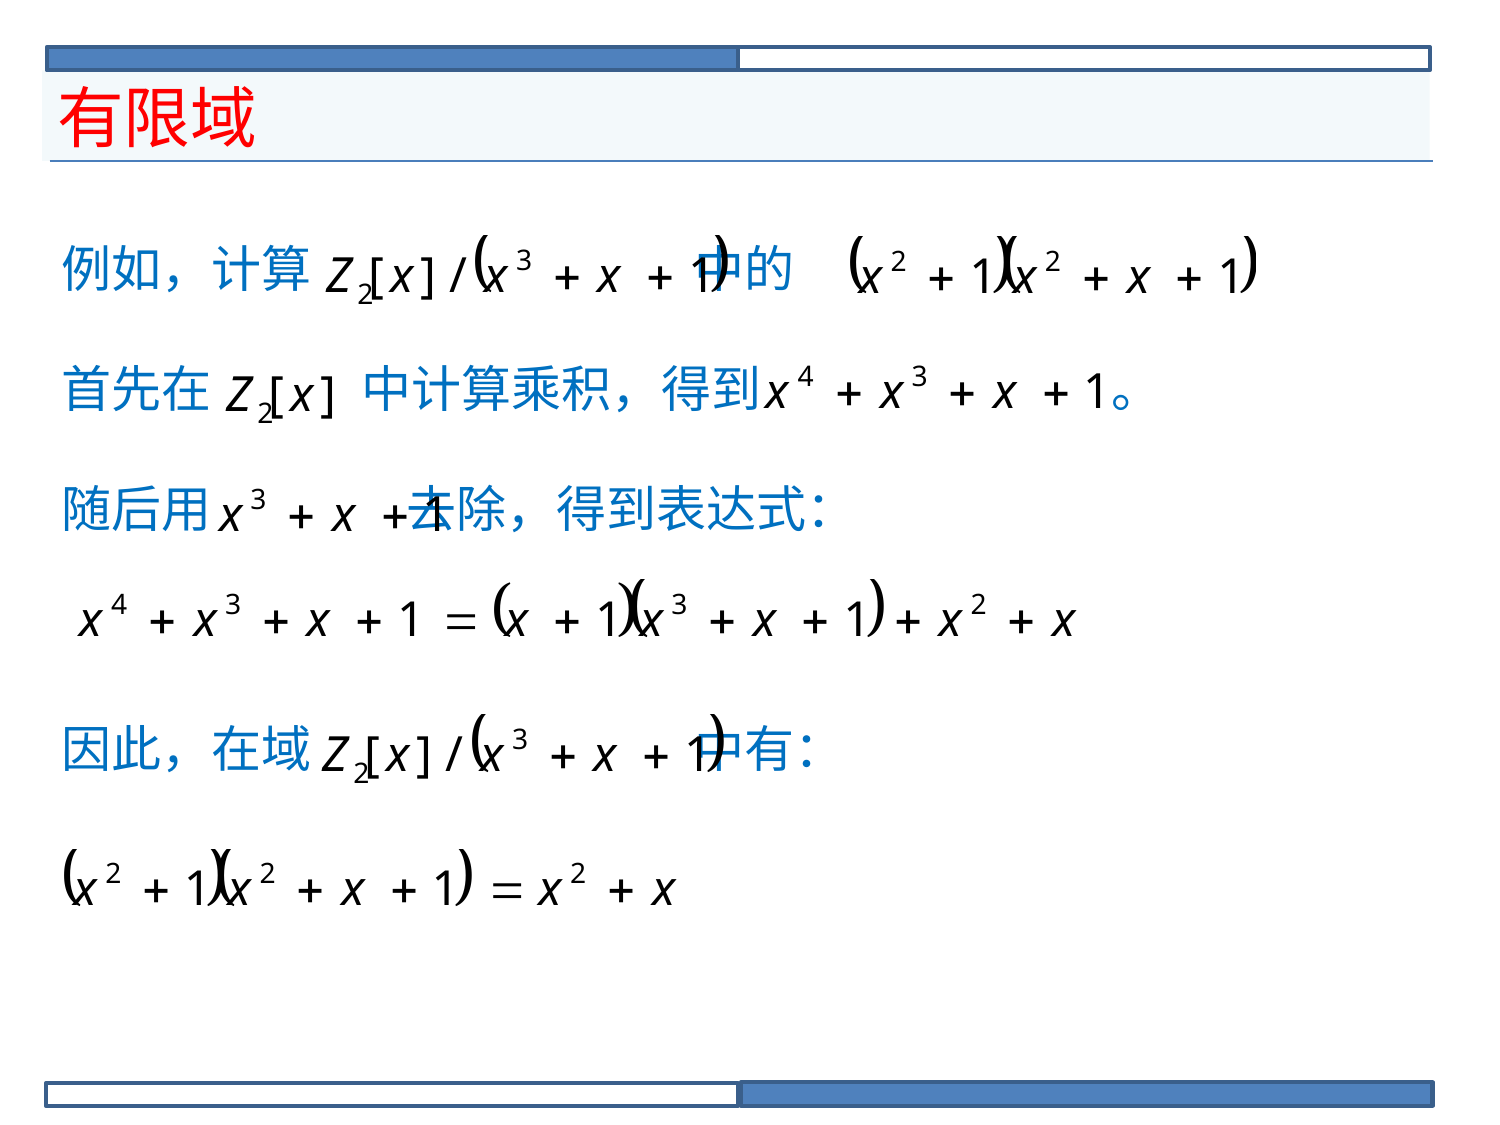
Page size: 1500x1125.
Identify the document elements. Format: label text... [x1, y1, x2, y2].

text_box 例如，计算 中的 首先在 中计算乘积，得到 。 随后用 去除，得到表达式： 因此，在域 中有： [46, 170, 1433, 905]
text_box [219, 358, 346, 432]
text_box [44, 1081, 740, 1108]
text_box [736, 45, 1432, 72]
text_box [759, 351, 1114, 417]
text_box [213, 474, 451, 540]
title 有限域 [42, 70, 1430, 161]
text_box [739, 1080, 1435, 1108]
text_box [72, 579, 1091, 657]
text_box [841, 236, 1256, 314]
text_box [320, 235, 731, 313]
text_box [55, 848, 692, 926]
text_box [45, 45, 736, 72]
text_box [316, 714, 727, 792]
